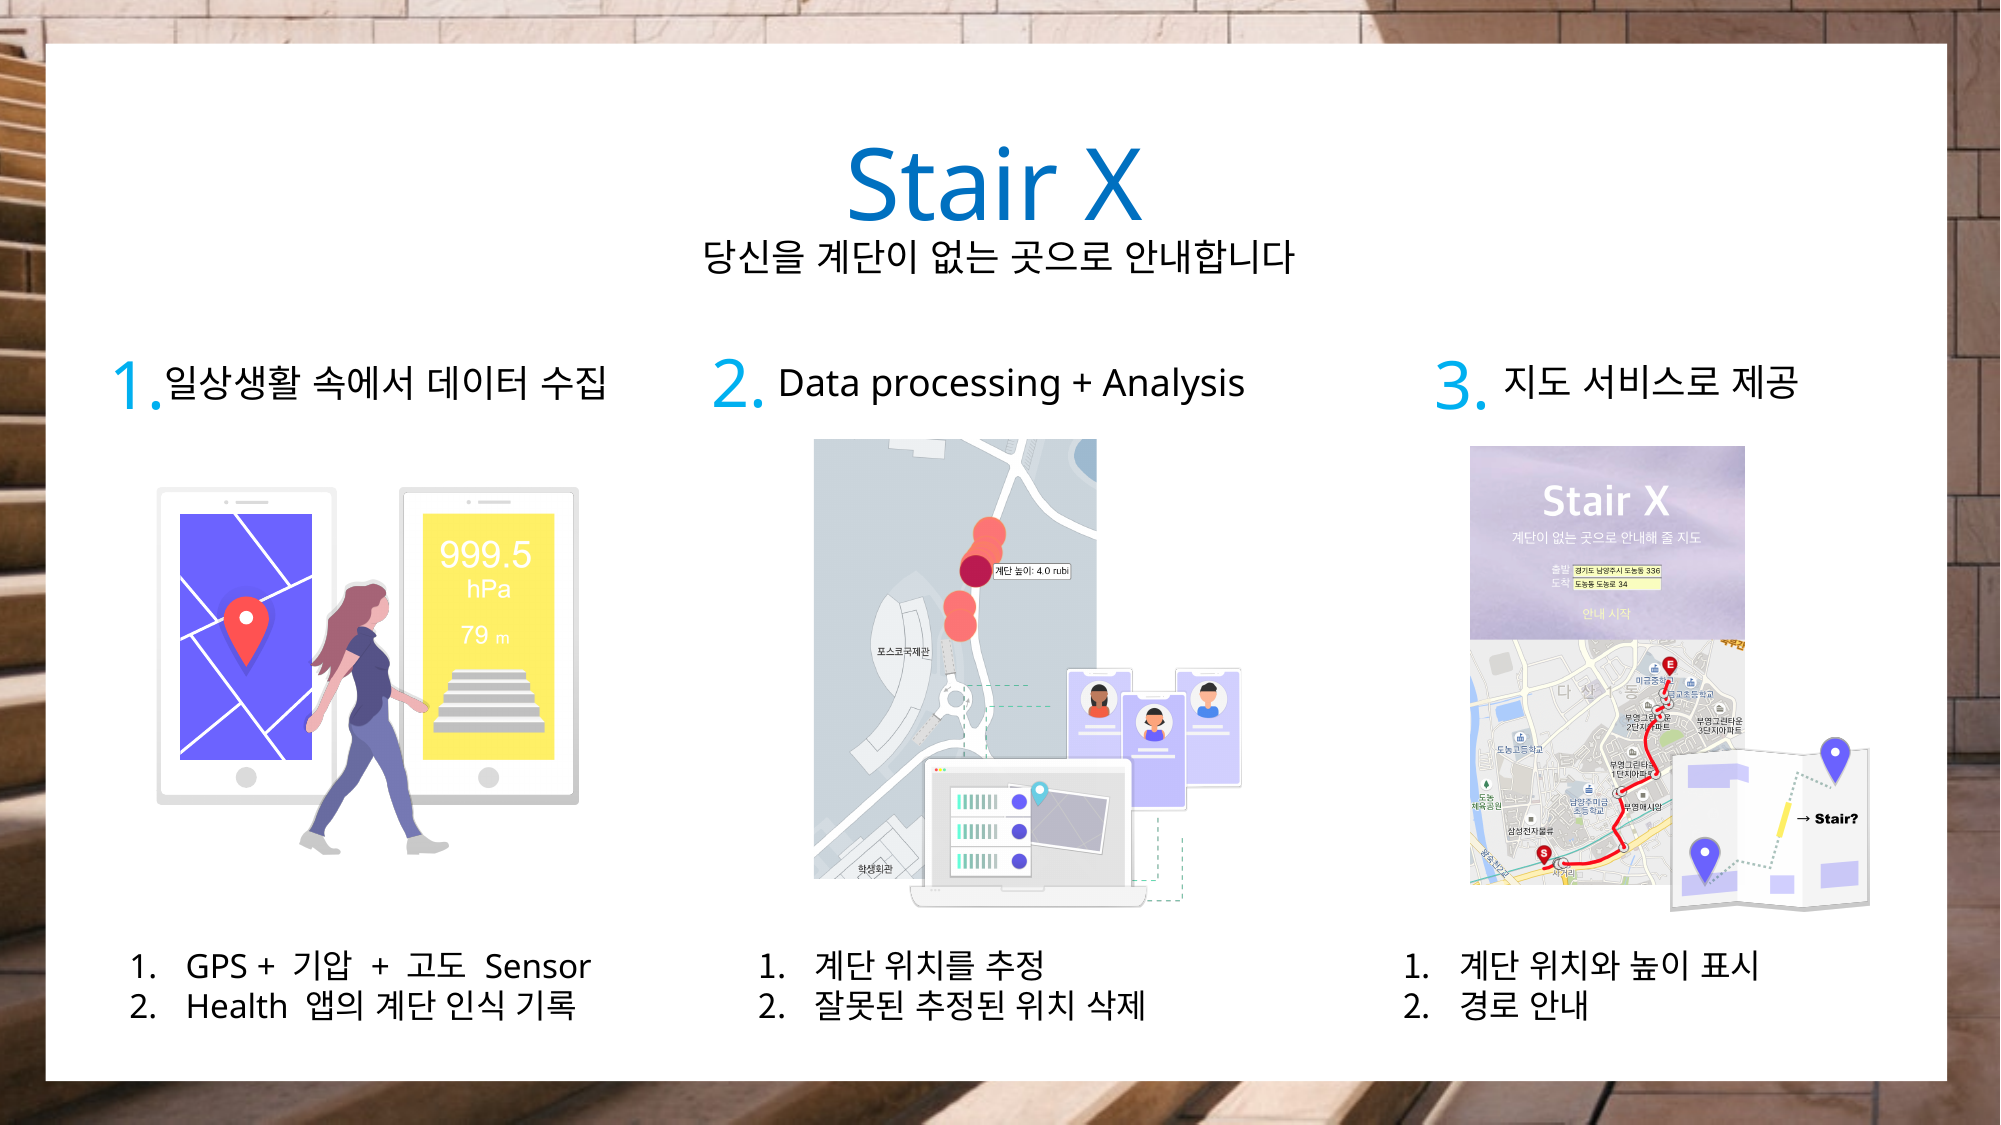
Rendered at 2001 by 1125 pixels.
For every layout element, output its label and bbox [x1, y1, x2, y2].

text_box [115, 465, 579, 855]
picture [0, 0, 2000, 1125]
